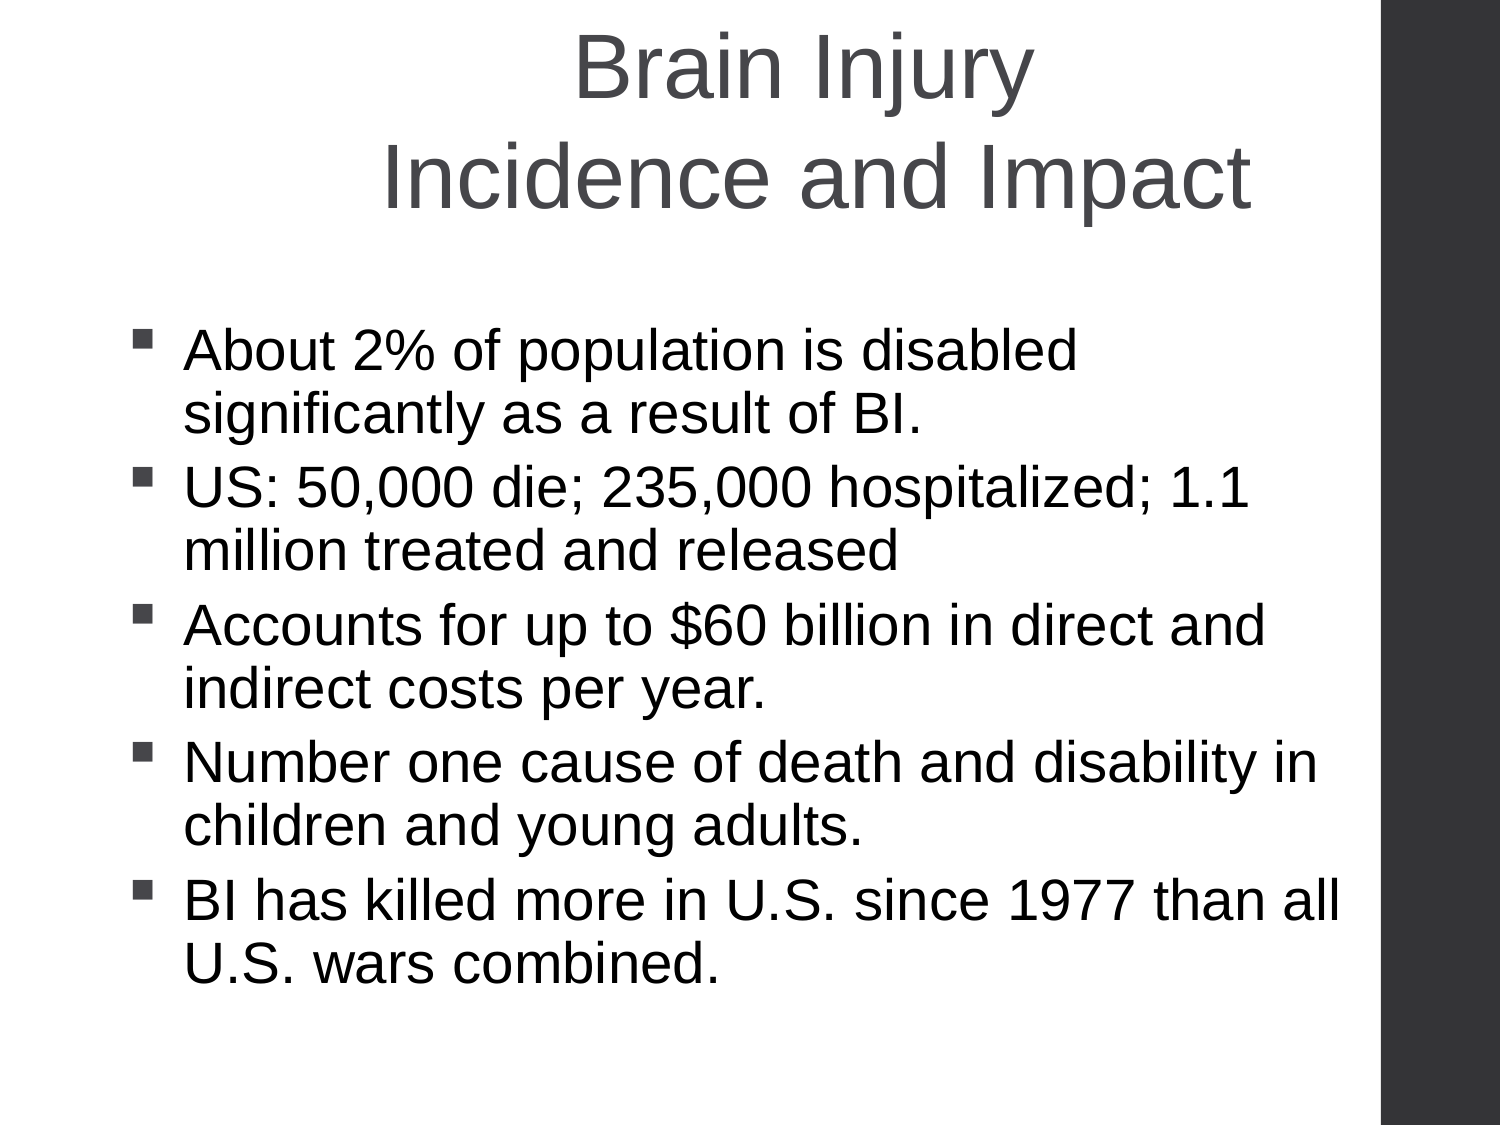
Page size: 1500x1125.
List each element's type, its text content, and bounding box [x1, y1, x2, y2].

text_box Brain Injury Incidence and Impact [179, 46, 1455, 235]
text_box About 2% of population is disabled significantly as a result of BI. US: 50,000 die; 235,000 hospitalized; 1.1 million treated and released Accounts for up to $60 billion in direct and indirect costs per year. Number one cause of death and disability in children and young adults. BI has killed more in U.S. since 1977 than all U.S. wars combined. [112, 312, 1388, 1000]
